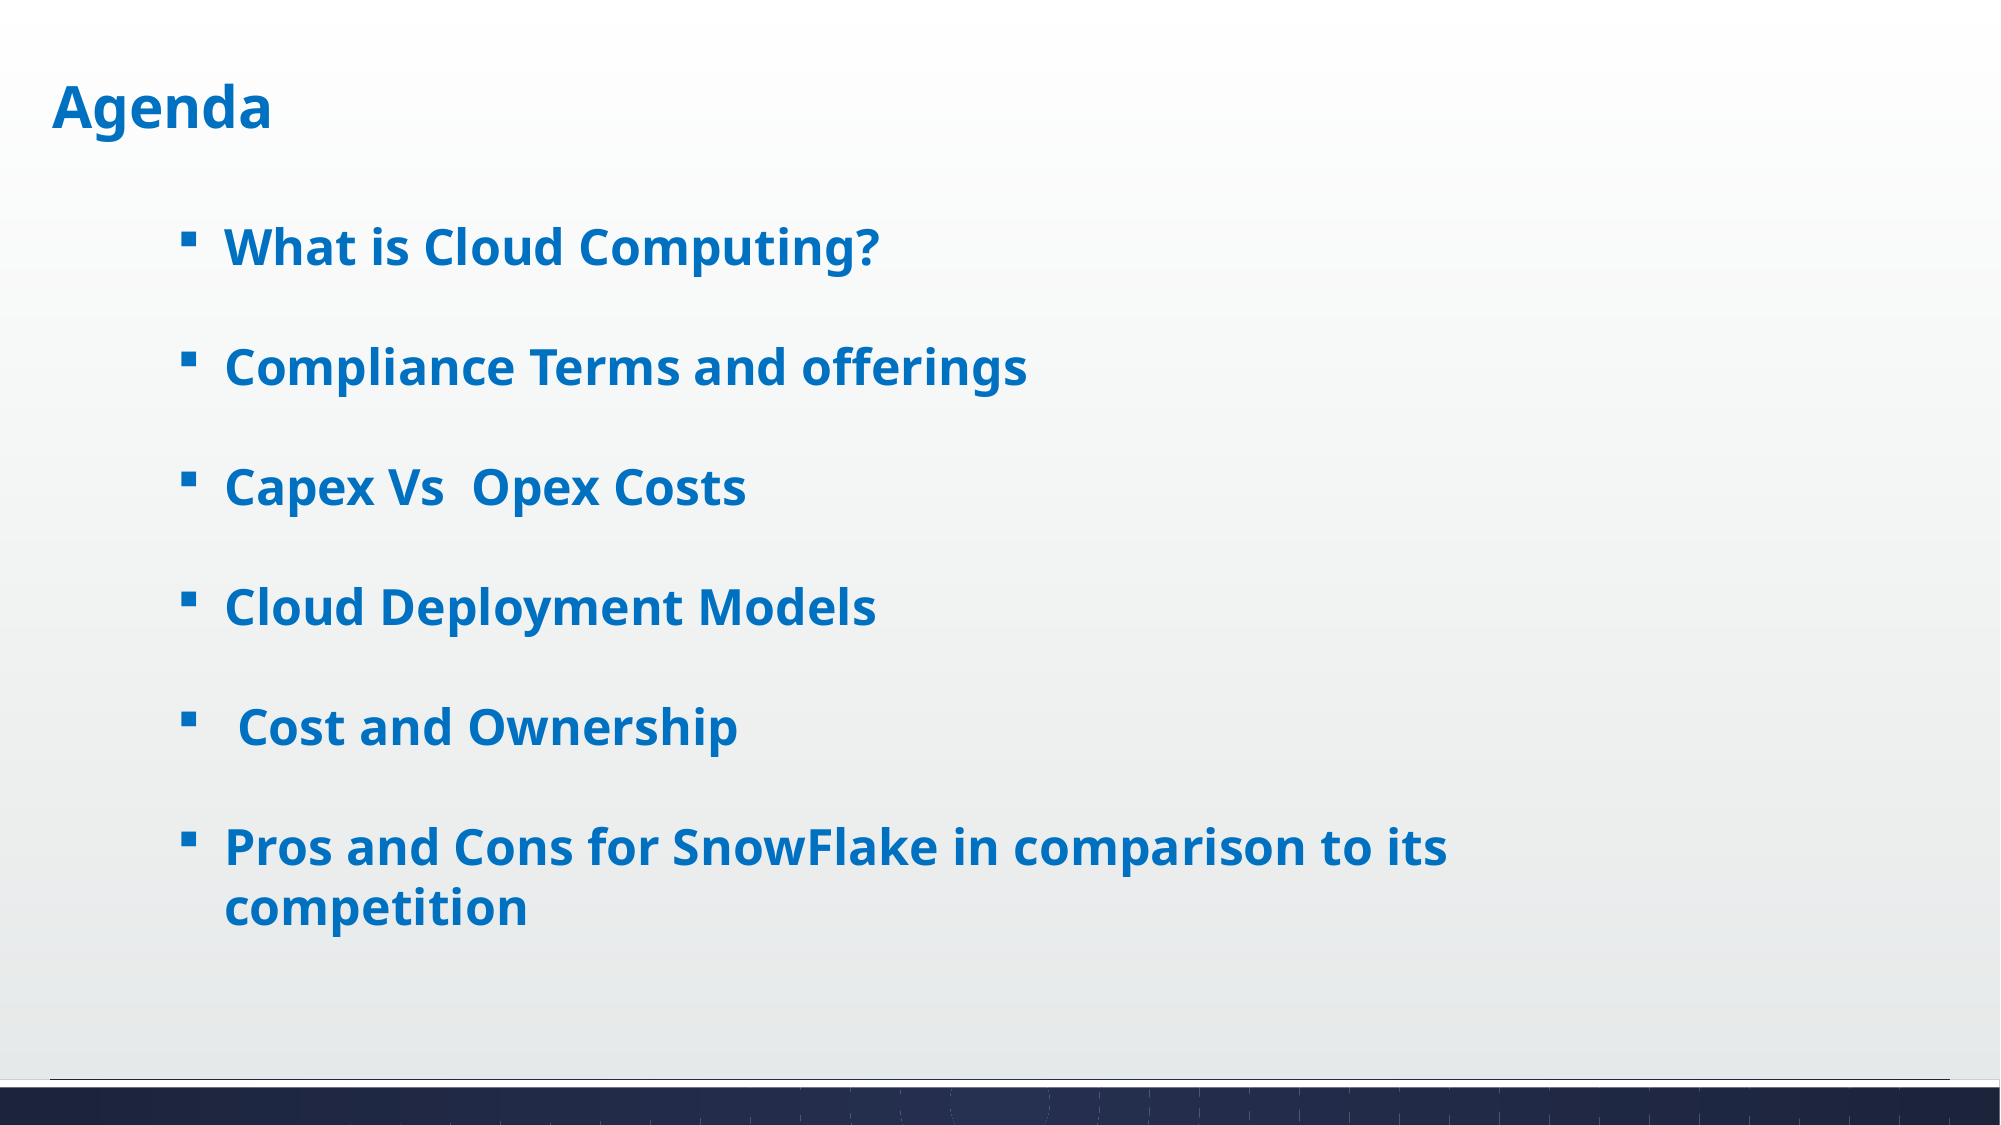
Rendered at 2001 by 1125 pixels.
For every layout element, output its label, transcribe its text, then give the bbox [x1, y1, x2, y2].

text_box What is Cloud Computing? Compliance Terms and offerings Capex Vs Opex Costs Cloud Deployment Models Cost and Ownership Pros and Cons for SnowFlake in comparison to its competition [162, 148, 1663, 1003]
text_box Agenda [37, 62, 375, 148]
